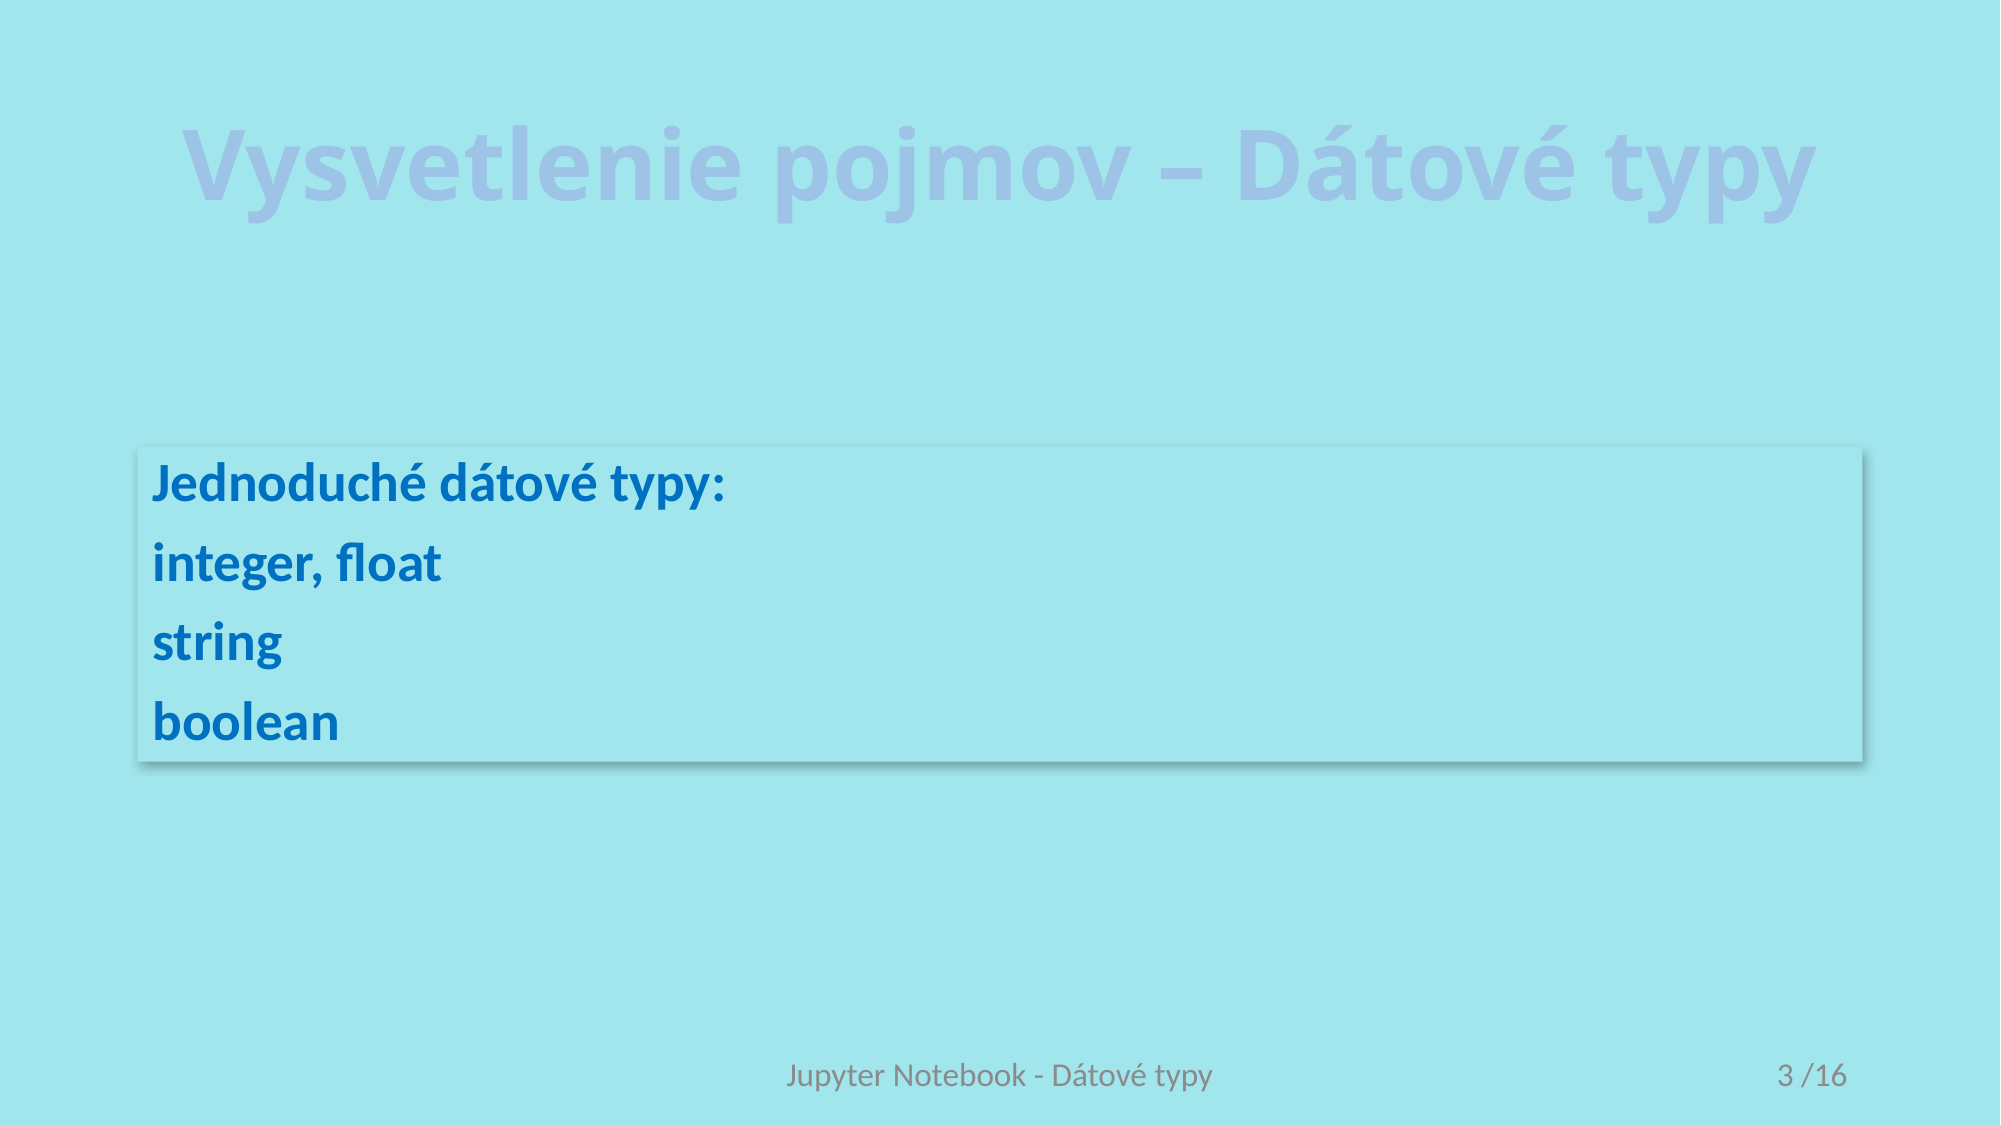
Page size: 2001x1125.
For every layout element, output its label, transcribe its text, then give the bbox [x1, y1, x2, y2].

footer Jupyter Notebook - Dátové typy [662, 1042, 1338, 1103]
list Jednoduché dátové typy: integer, float string boolean [136, 446, 1863, 763]
slide_number 3 /16 [1412, 1042, 1863, 1103]
title Vysvetlenie pojmov – Dátové typy [137, 59, 1863, 278]
